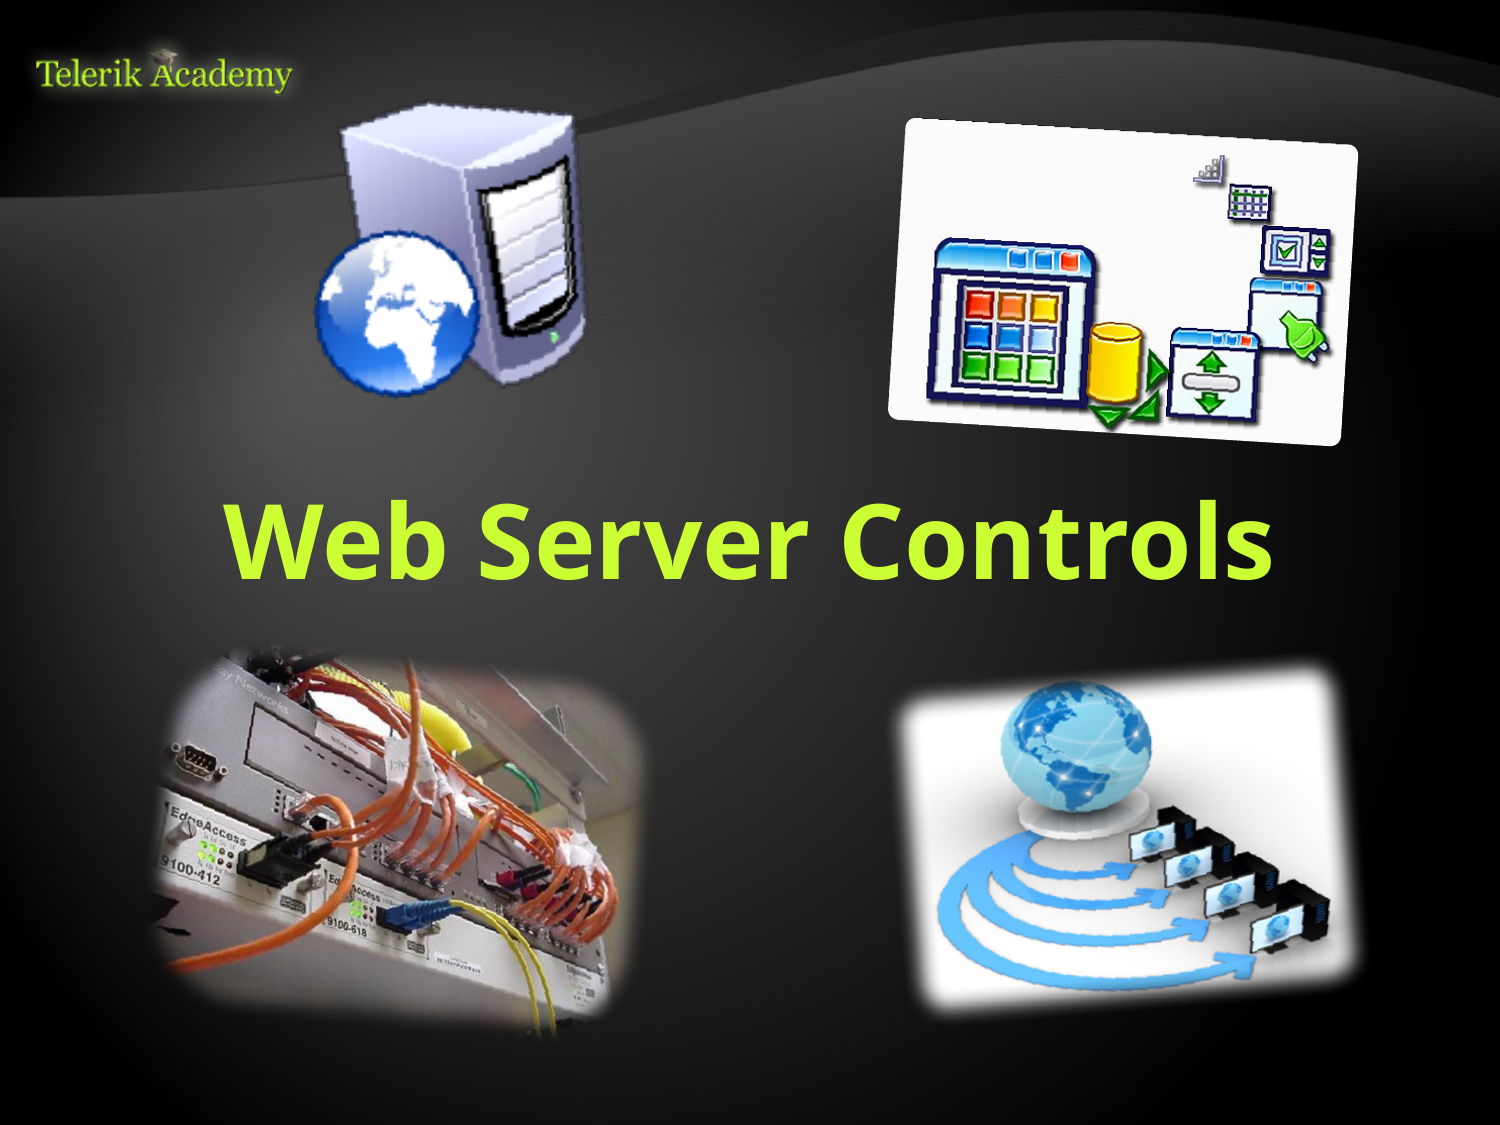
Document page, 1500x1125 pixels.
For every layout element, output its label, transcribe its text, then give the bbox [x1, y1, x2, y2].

picture [0, 0, 1500, 1125]
title Web Server Controls [75, 474, 1425, 588]
